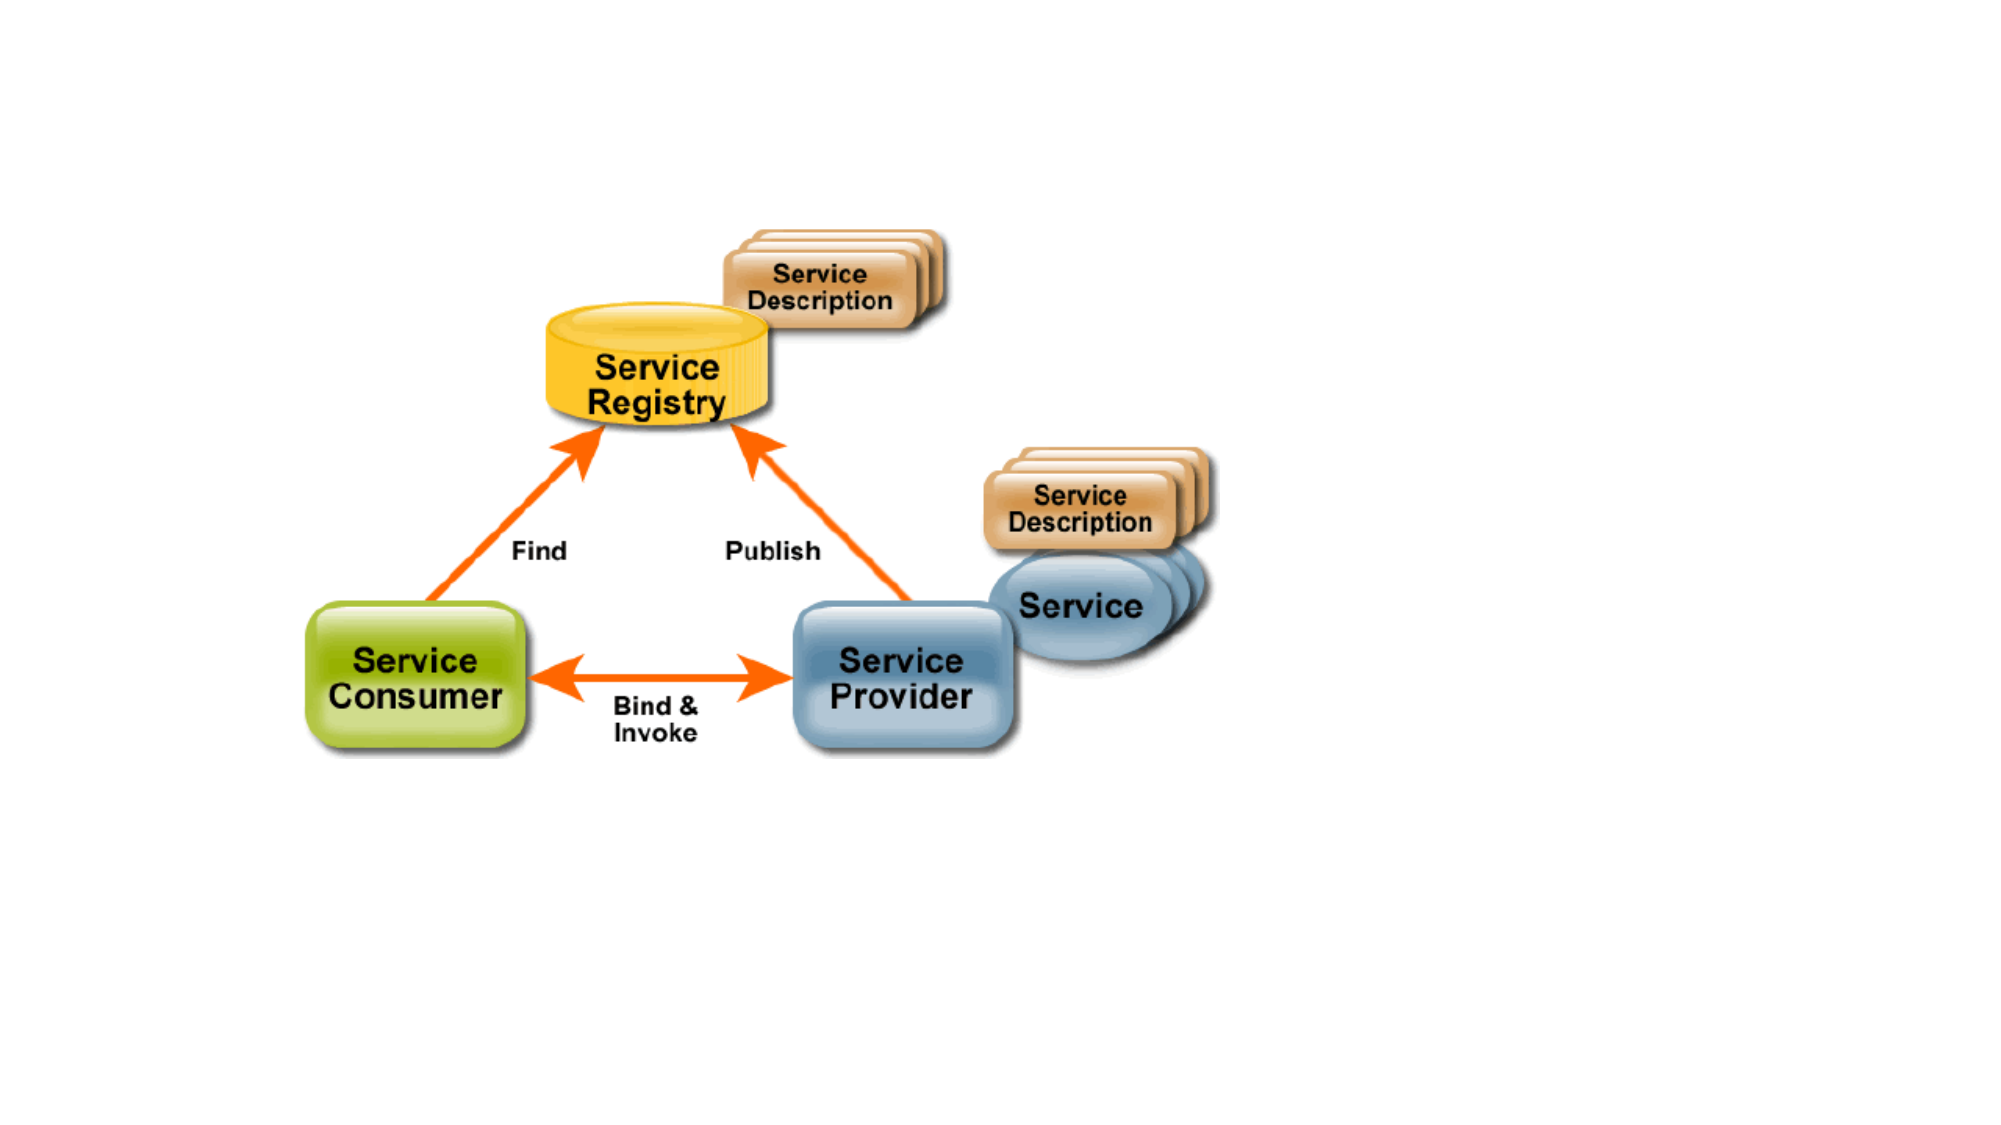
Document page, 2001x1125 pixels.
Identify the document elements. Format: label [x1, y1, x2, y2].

picture [299, 228, 1220, 759]
